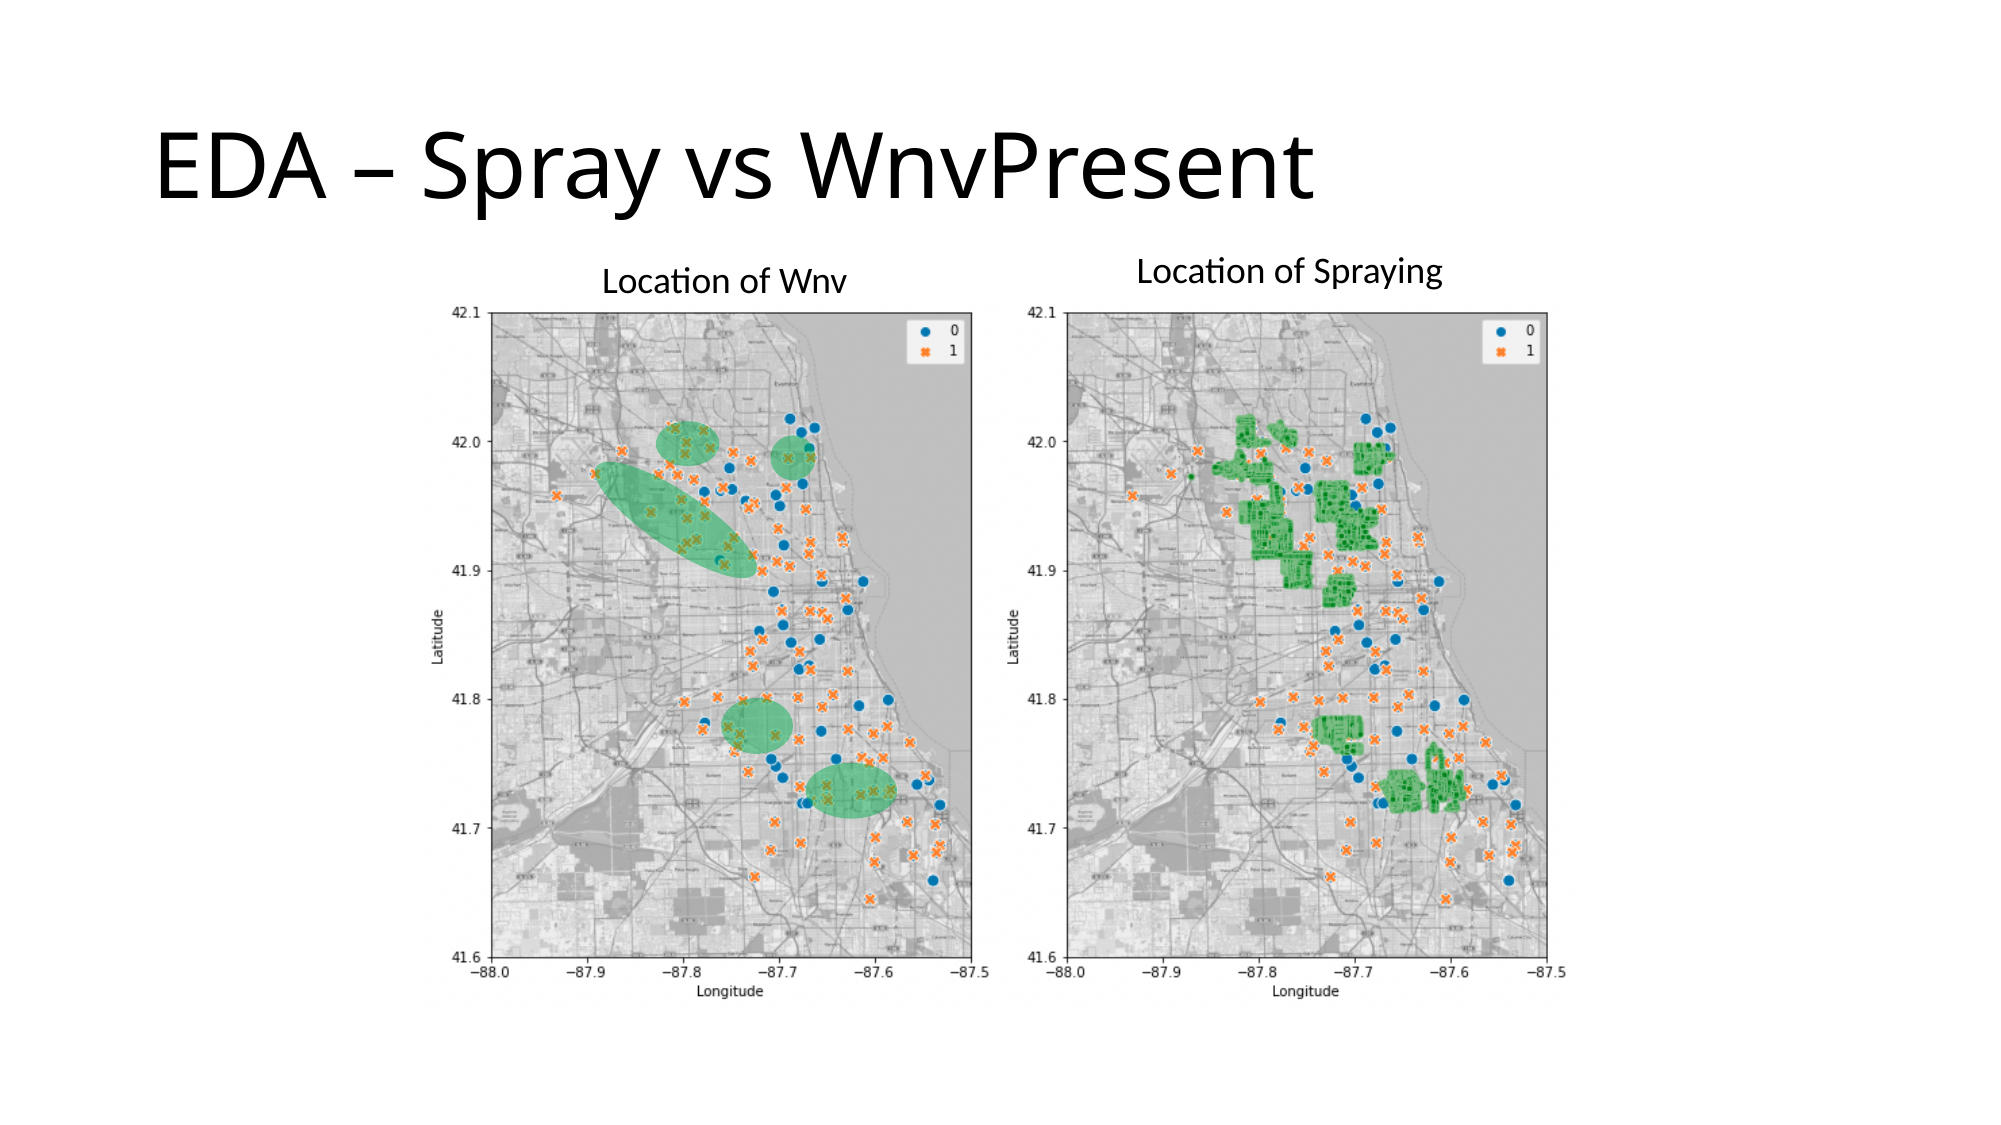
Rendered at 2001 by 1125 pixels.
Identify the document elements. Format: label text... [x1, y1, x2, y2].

title EDA – Spray vs WnvPresent [137, 59, 1863, 278]
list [421, 299, 1579, 1014]
text_box Location of Spraying [1121, 238, 1579, 299]
text_box Location of Wnv [587, 248, 1044, 299]
